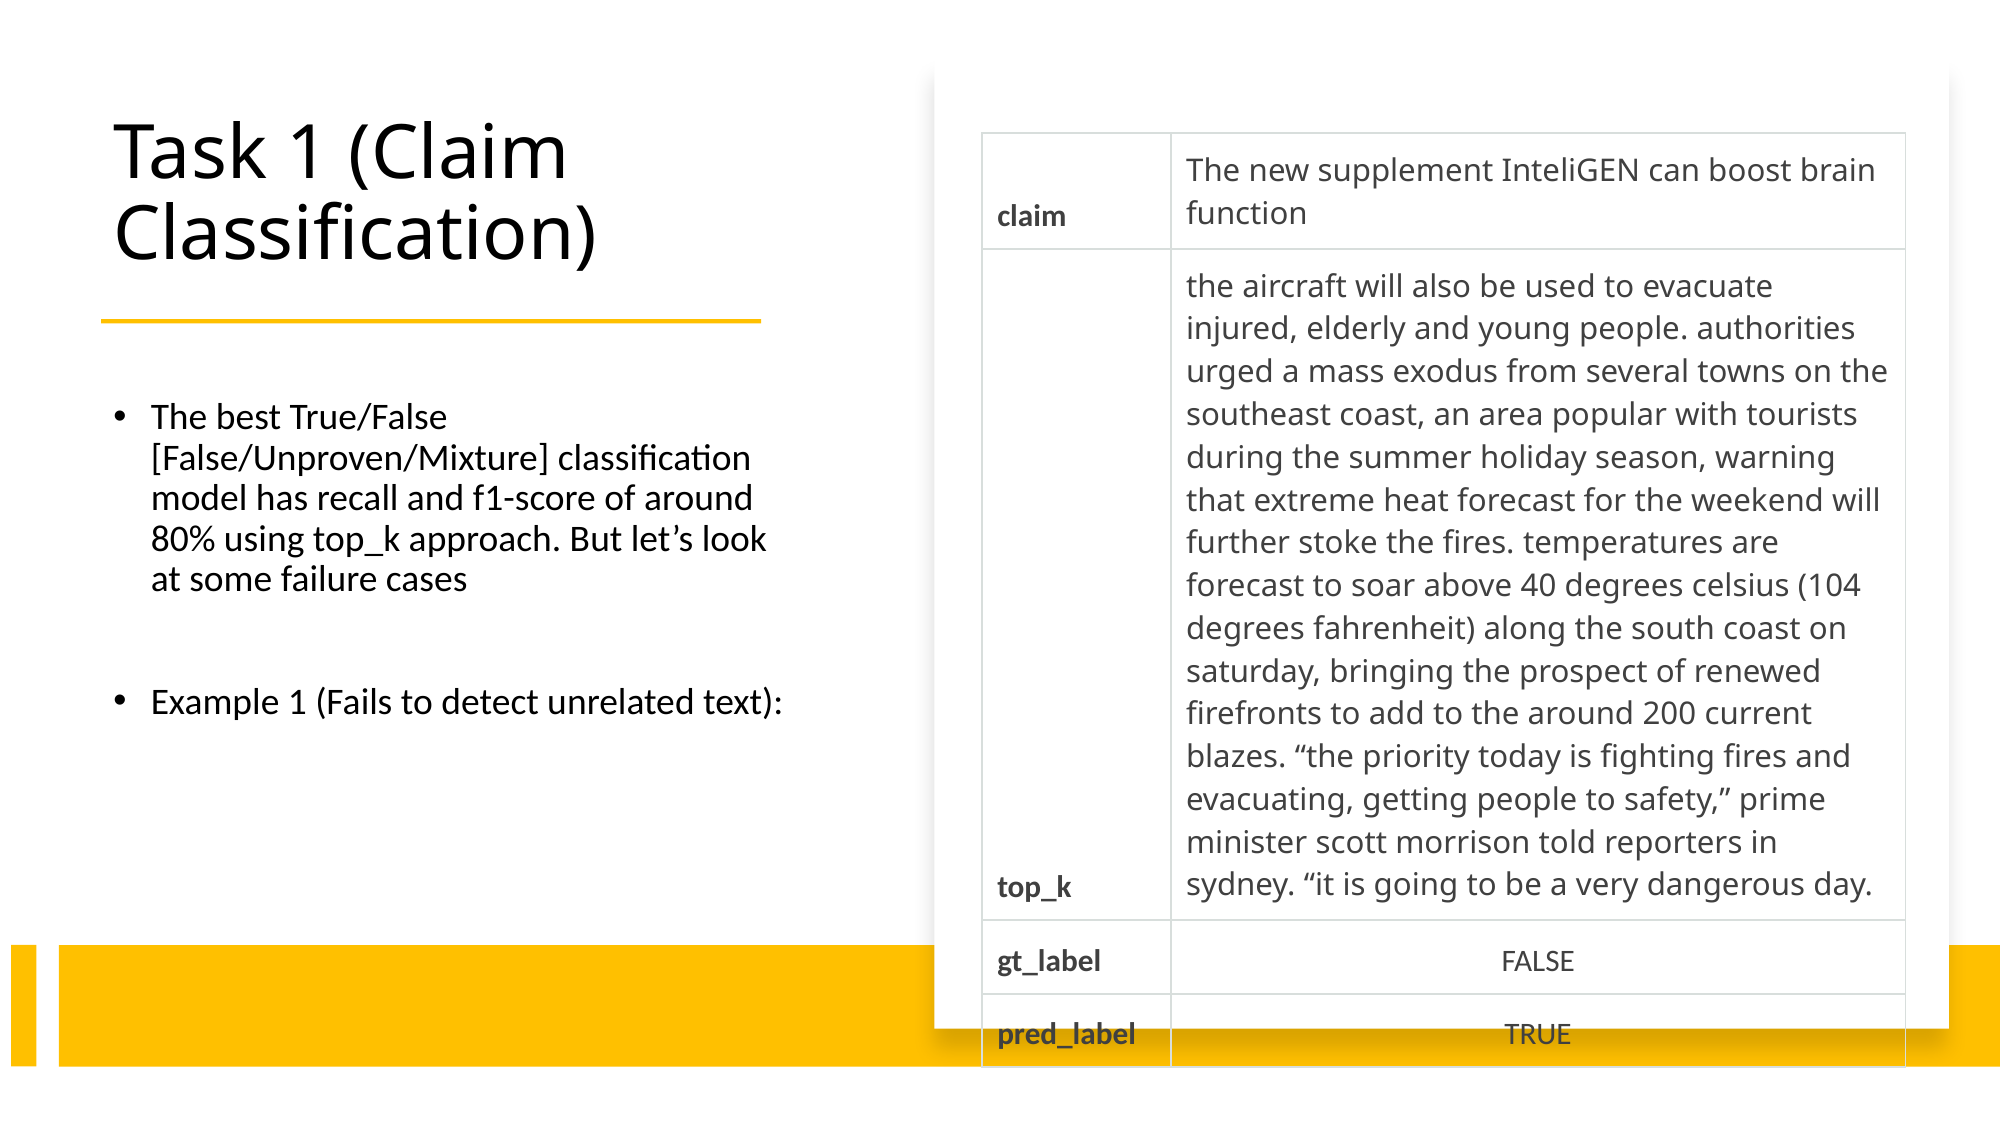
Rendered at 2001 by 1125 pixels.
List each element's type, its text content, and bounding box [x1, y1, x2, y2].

list The best True/False [False/Unproven/Mixture] classification model has recall and f1-score of around 80% using top_k approach. But let’s look at some failure cases Example 1 (Fails to detect unrelated text): [105, 332, 809, 910]
table_cell the aircraft will also be used to evacuate injured, elderly and young people. authorities urged a mass exodus from several towns on the southeast coast, an area popular with tourists during the summer holiday season, warning that extreme heat forecast for the weekend will further stoke the fires. temperatures are forecast to soar above 40 degrees celsius (104 degrees fahrenheit) along the south coast on saturday, bringing the prospect of renewed firefronts to add to the around 200 current blazes. “the priority today is fighting fires and evacuating, getting people to safety,” prime minister scott morrison told reporters in sydney. “it is going to be a very dangerous day. [1172, 250, 1905, 919]
text_box [1906, 945, 2000, 1067]
title Task 1 (Claim Classification) [105, 85, 809, 284]
text_box [11, 944, 37, 1067]
text_box [0, 0, 2000, 1125]
table_header The new supplement InteliGEN can boost brain function [1172, 134, 1905, 248]
text_box [58, 945, 981, 1067]
table_cell top_k [983, 250, 1170, 919]
table_cell FALSE [1172, 921, 1905, 993]
table_cell gt_label [983, 921, 1170, 993]
text_box [934, 58, 1949, 1029]
table_cell TRUE [1172, 995, 1905, 1066]
text_box [101, 319, 762, 324]
table_header claim [983, 134, 1170, 248]
table_cell pred_label [983, 995, 1170, 1066]
